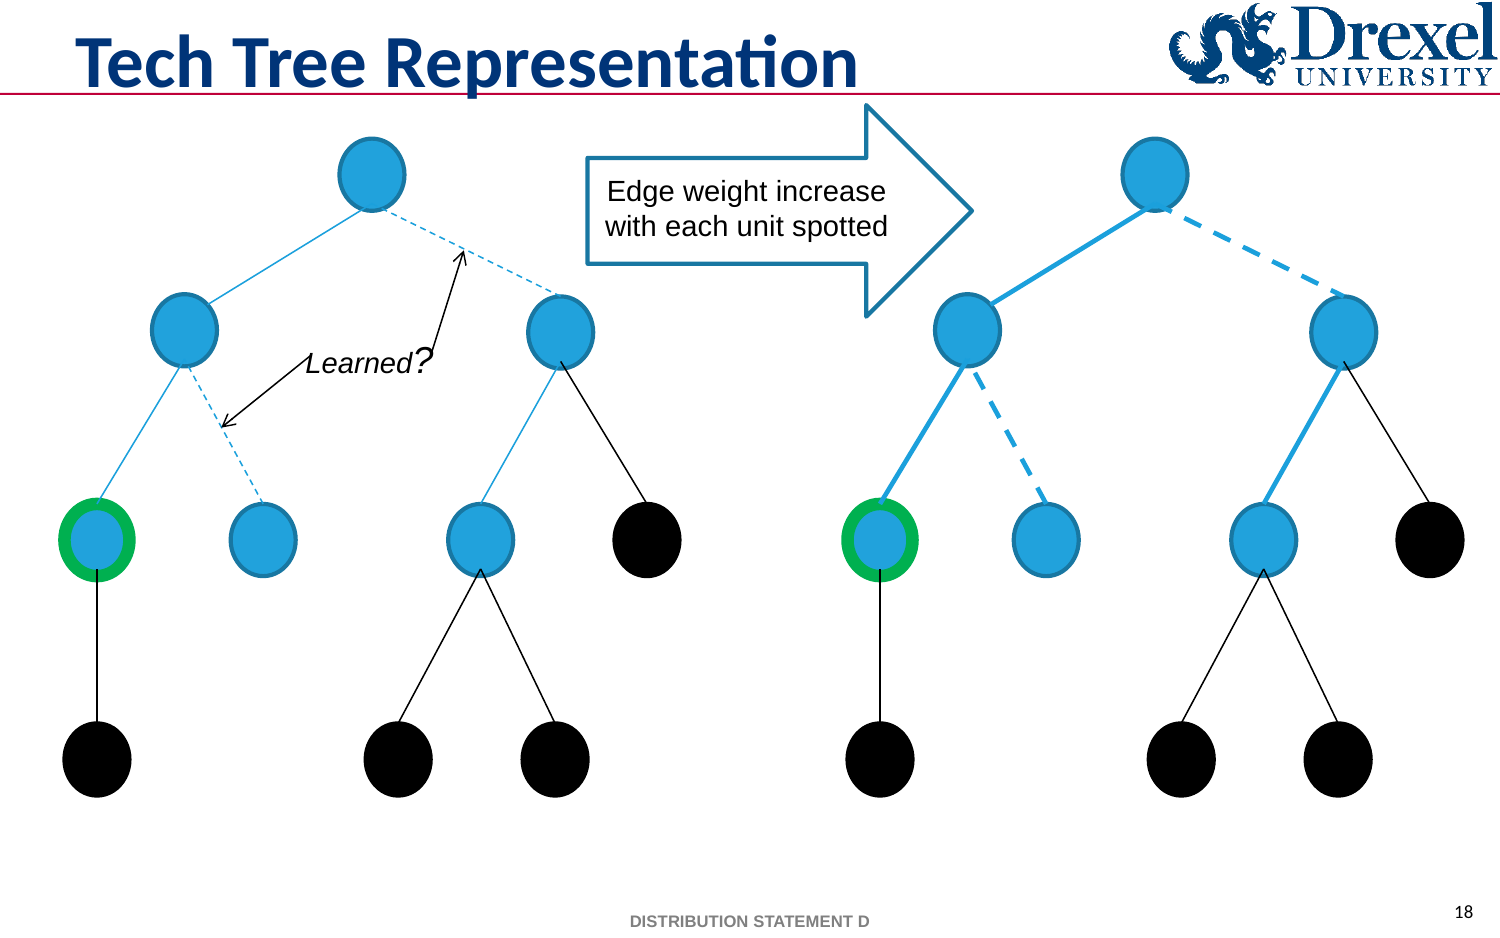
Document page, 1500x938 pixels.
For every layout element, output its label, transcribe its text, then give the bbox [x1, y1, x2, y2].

text_box [845, 502, 915, 579]
text_box [845, 721, 915, 798]
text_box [184, 366, 264, 505]
text_box [446, 502, 516, 574]
text_box [520, 721, 590, 798]
text_box [149, 292, 220, 364]
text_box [1154, 210, 1344, 297]
text_box [526, 294, 596, 366]
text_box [1343, 368, 1431, 505]
picture [1166, 0, 1500, 88]
text_box Edge weight increase with each unit spotted [587, 166, 907, 249]
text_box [96, 366, 182, 505]
text_box [932, 292, 1003, 364]
text_box [1146, 721, 1216, 798]
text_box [430, 250, 465, 356]
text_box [480, 575, 556, 724]
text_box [371, 210, 561, 297]
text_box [480, 368, 558, 505]
text_box [62, 721, 132, 798]
title Tech Tree Representation [75, 20, 1428, 94]
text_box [879, 366, 965, 505]
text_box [1263, 575, 1339, 724]
text_box [337, 136, 407, 209]
text_box [585, 103, 975, 319]
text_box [560, 368, 648, 505]
text_box [1395, 502, 1465, 579]
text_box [221, 355, 311, 428]
text_box [363, 721, 433, 798]
text_box Learned? [289, 330, 450, 387]
text_box [228, 502, 298, 579]
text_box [1181, 575, 1262, 724]
text_box [62, 502, 132, 579]
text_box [967, 366, 1047, 505]
text_box [1229, 502, 1299, 574]
text_box [1303, 721, 1373, 798]
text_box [990, 210, 1155, 305]
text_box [397, 575, 479, 724]
text_box [1011, 502, 1081, 579]
text_box [612, 502, 682, 579]
text_box [1120, 136, 1190, 209]
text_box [1263, 368, 1341, 505]
text_box [1309, 294, 1379, 366]
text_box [207, 210, 372, 305]
